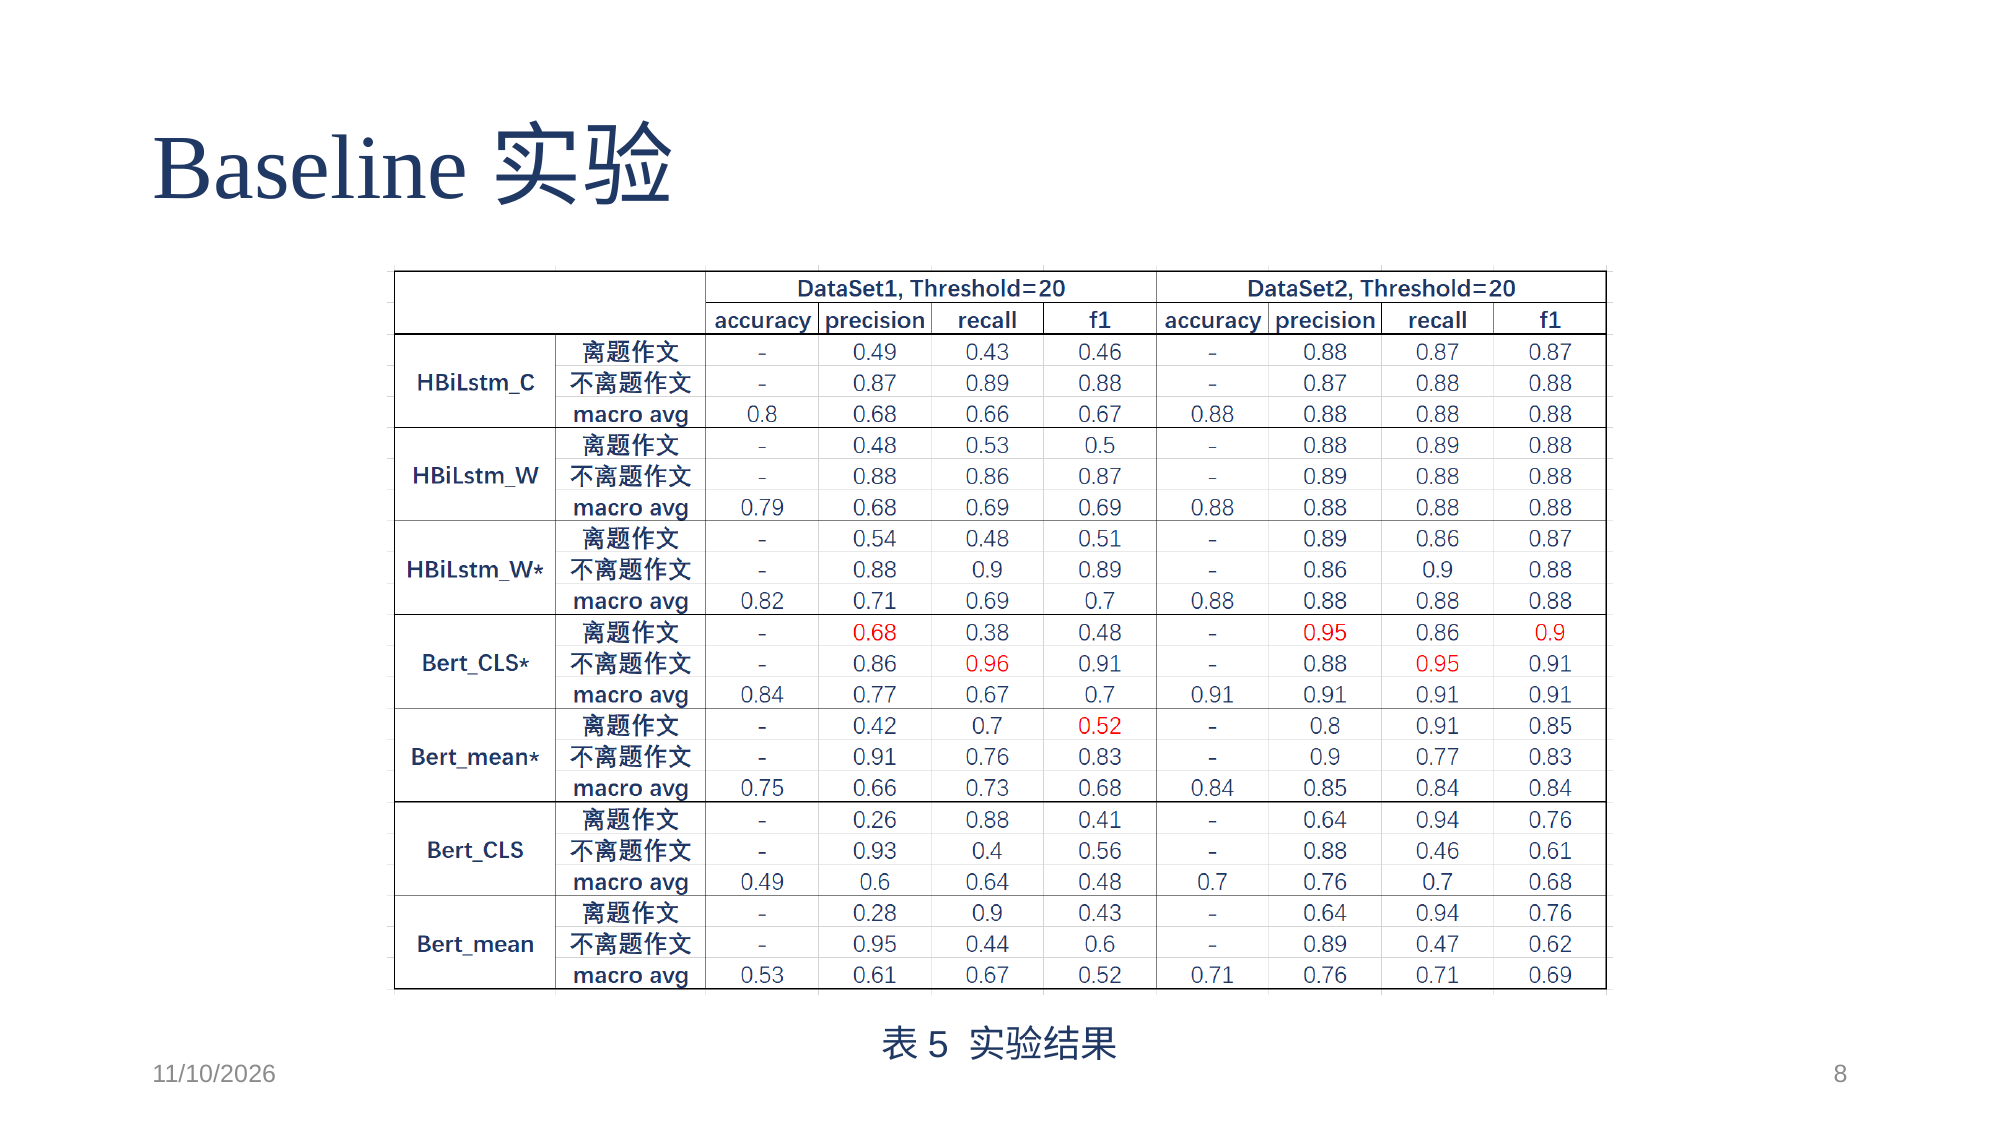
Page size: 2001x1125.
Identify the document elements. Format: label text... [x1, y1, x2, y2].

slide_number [137, 1042, 588, 1103]
slide_number 8 [1412, 1042, 1863, 1103]
picture [386, 265, 1613, 995]
title Baseline实验 [137, 59, 1863, 278]
